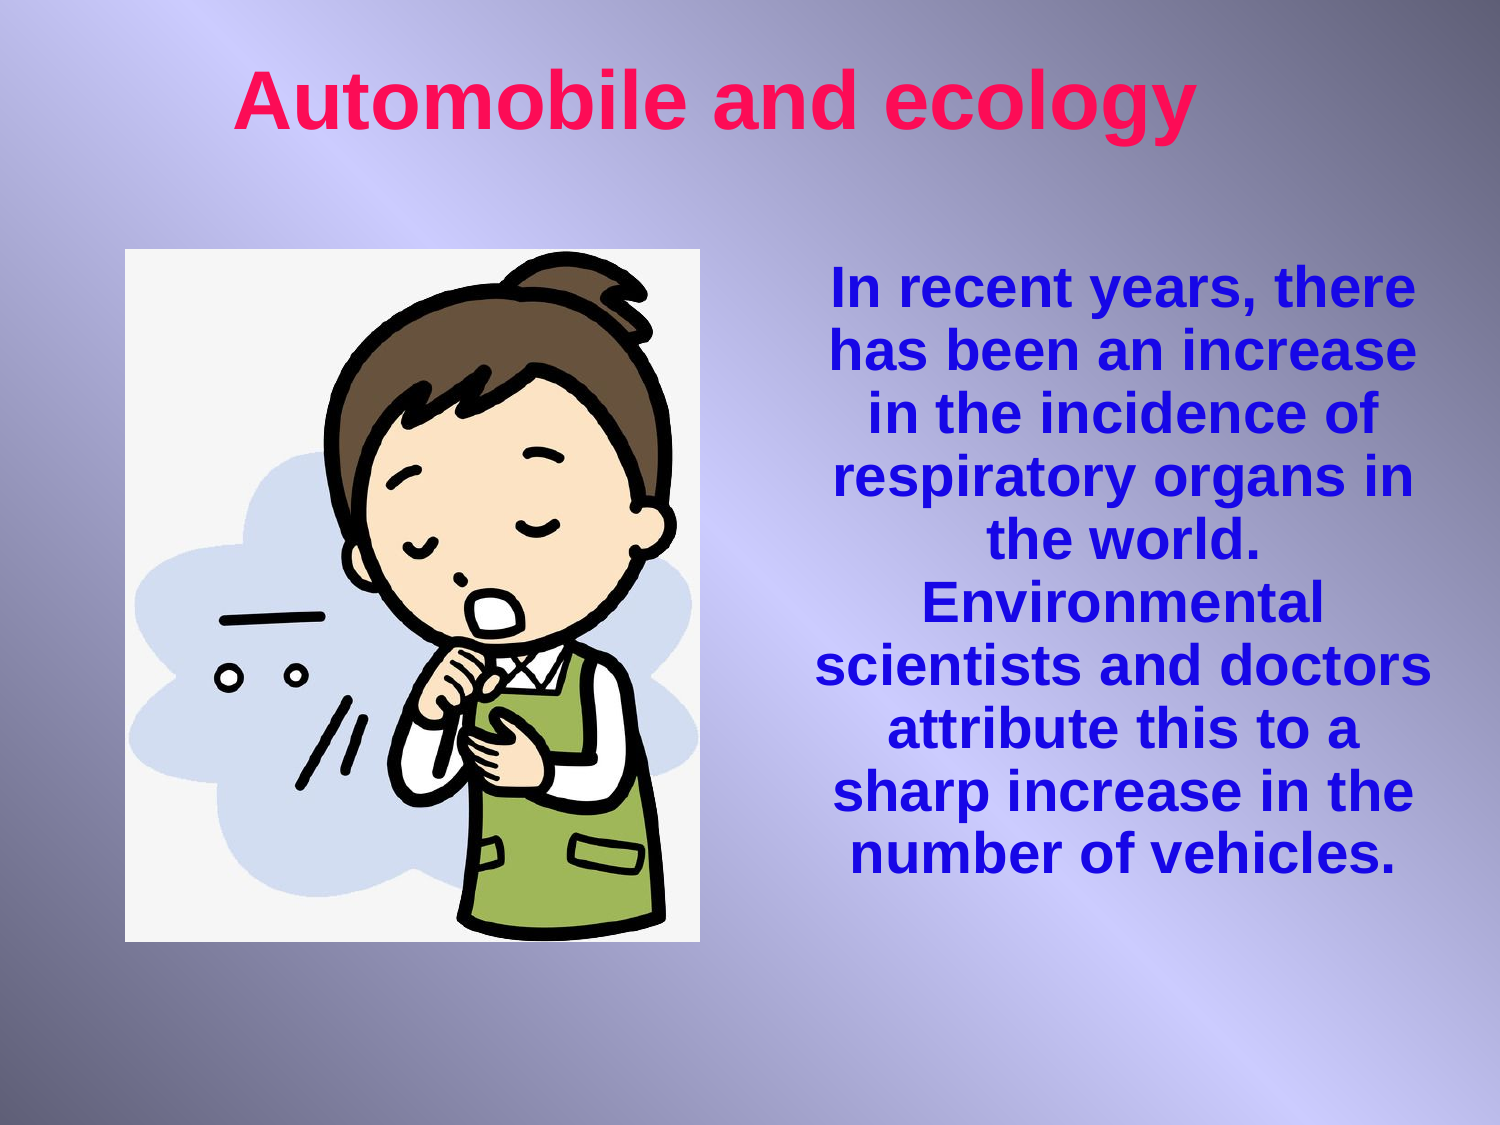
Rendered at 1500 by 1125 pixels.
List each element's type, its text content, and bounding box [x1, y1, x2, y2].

list In recent years, there has been an increase in the incidence of respiratory organs in the world. Environmental scientists and doctors attribute this to a sharp increase in the number of vehicles. [787, 249, 1461, 1001]
title Automobile and ecology [137, 62, 1317, 231]
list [124, 249, 700, 942]
